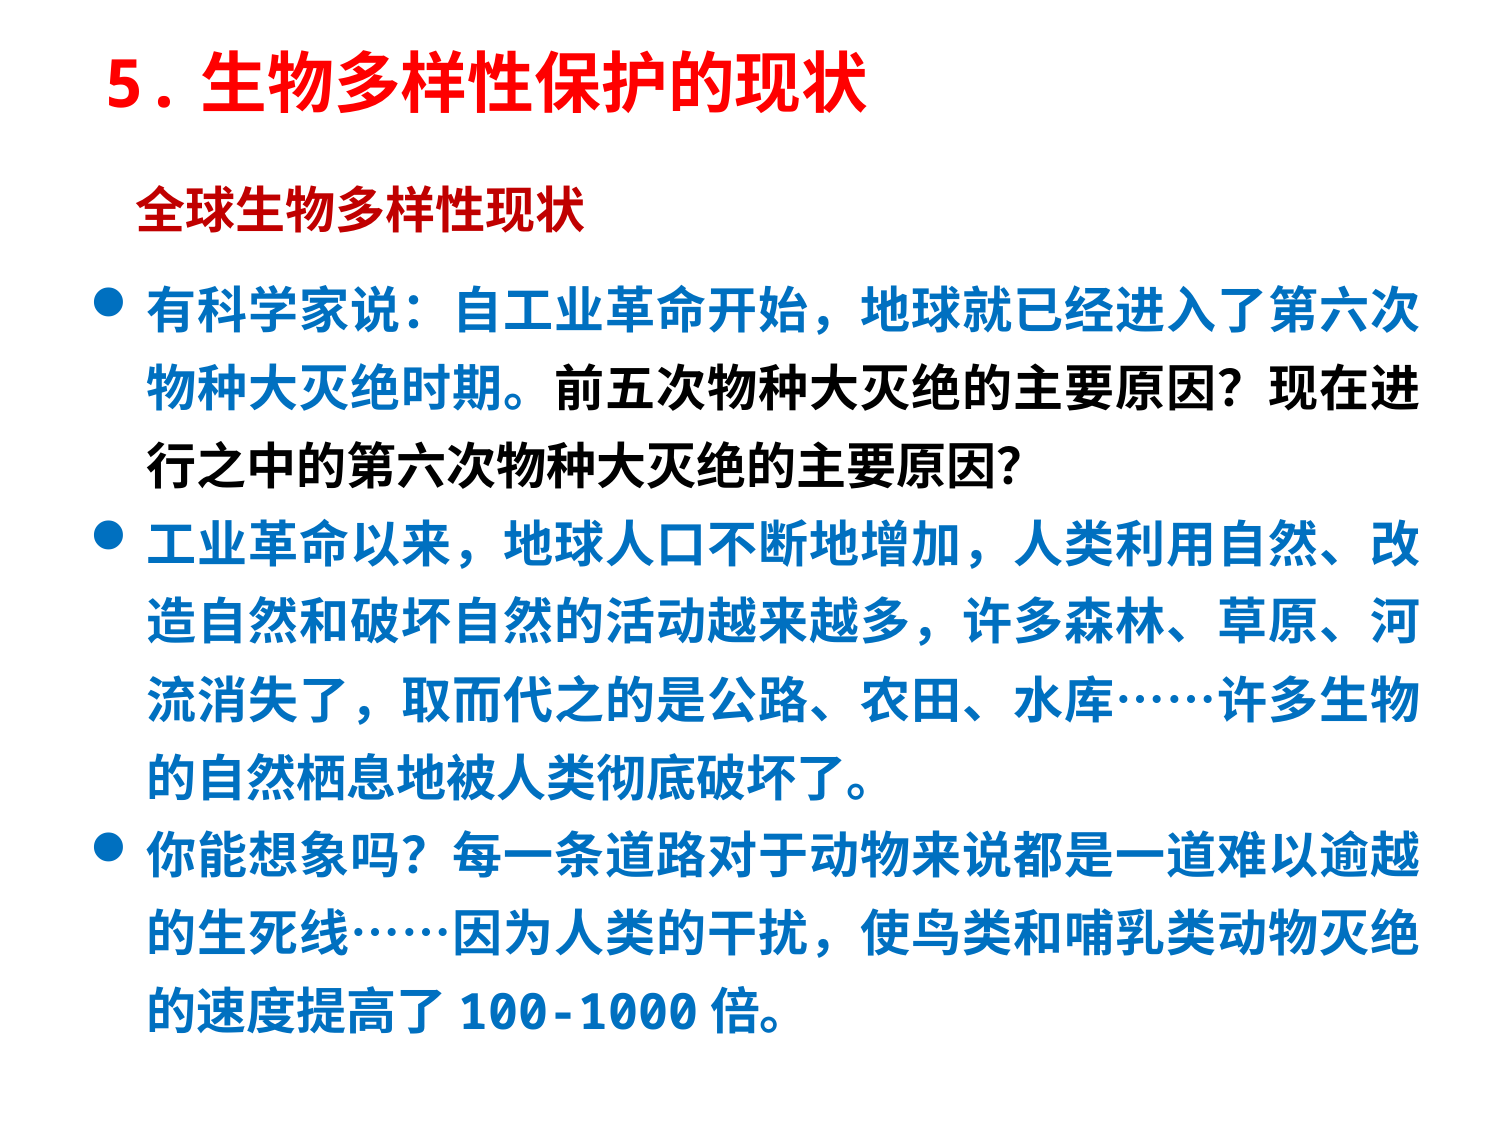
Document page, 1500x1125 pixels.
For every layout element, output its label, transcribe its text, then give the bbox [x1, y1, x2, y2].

text_box 有科学家说：自工业革命开始，地球就已经进入了第六次物种大灭绝时期。前五次物种大灭绝的主要原因？现在进行之中的第六次物种大灭绝的主要原因？ 工业革命以来，地球人口不断地增加，人类利用自然、改造自然和破坏自然的活动越来越多，许多森林、草原、河流消失了，取而代之的是公路、农田、水库……许多生物的自然栖息地被人类彻底破坏了。 你能想象吗？每一条道路对于动物来说都是一道难以逾越的生死线……因为人类的干扰，使鸟类和哺乳类动物灭绝的速度提高了100-1000倍。 [75, 252, 1436, 1048]
text_box 全球生物多样性现状 [120, 171, 764, 247]
text_box 5.生物多样性保护的现状 [90, 33, 1461, 129]
